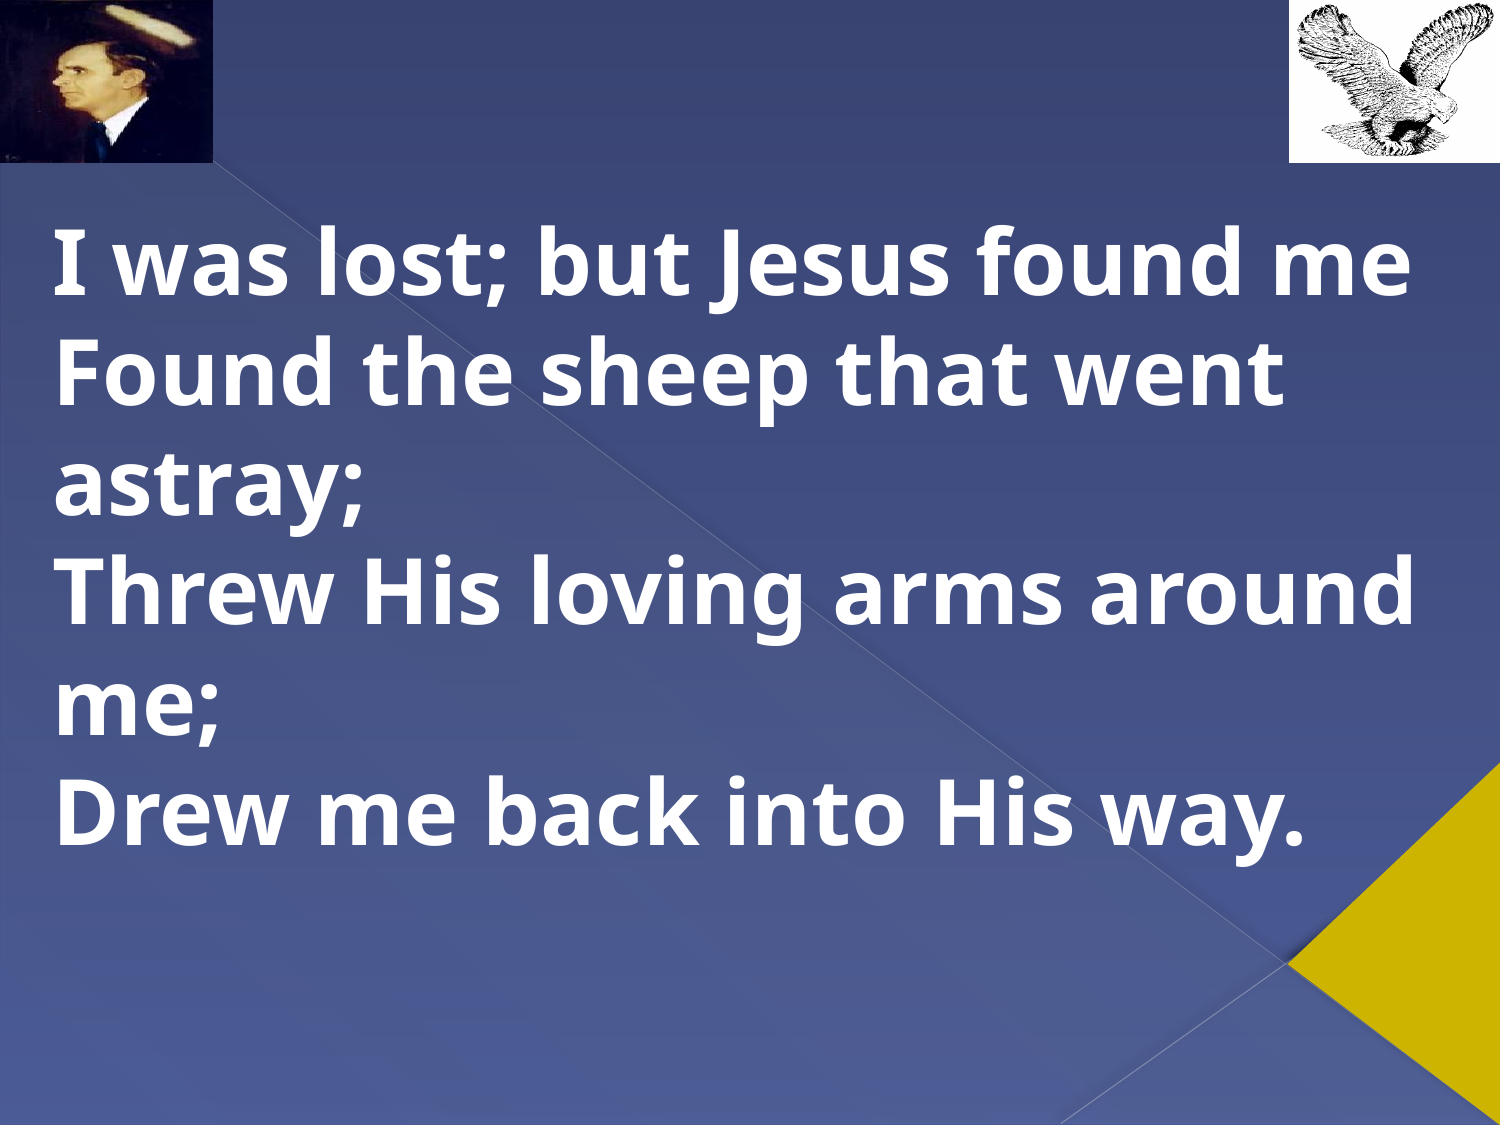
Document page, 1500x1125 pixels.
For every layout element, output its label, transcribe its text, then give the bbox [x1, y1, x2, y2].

text_box [1285, 871, 1500, 1125]
picture [0, 0, 213, 163]
picture [1288, 0, 1500, 163]
text_box I was lost; but Jesus found me Found the sheep that went astray; Threw His loving arms around me; Drew me back into His way. [37, 196, 1500, 871]
